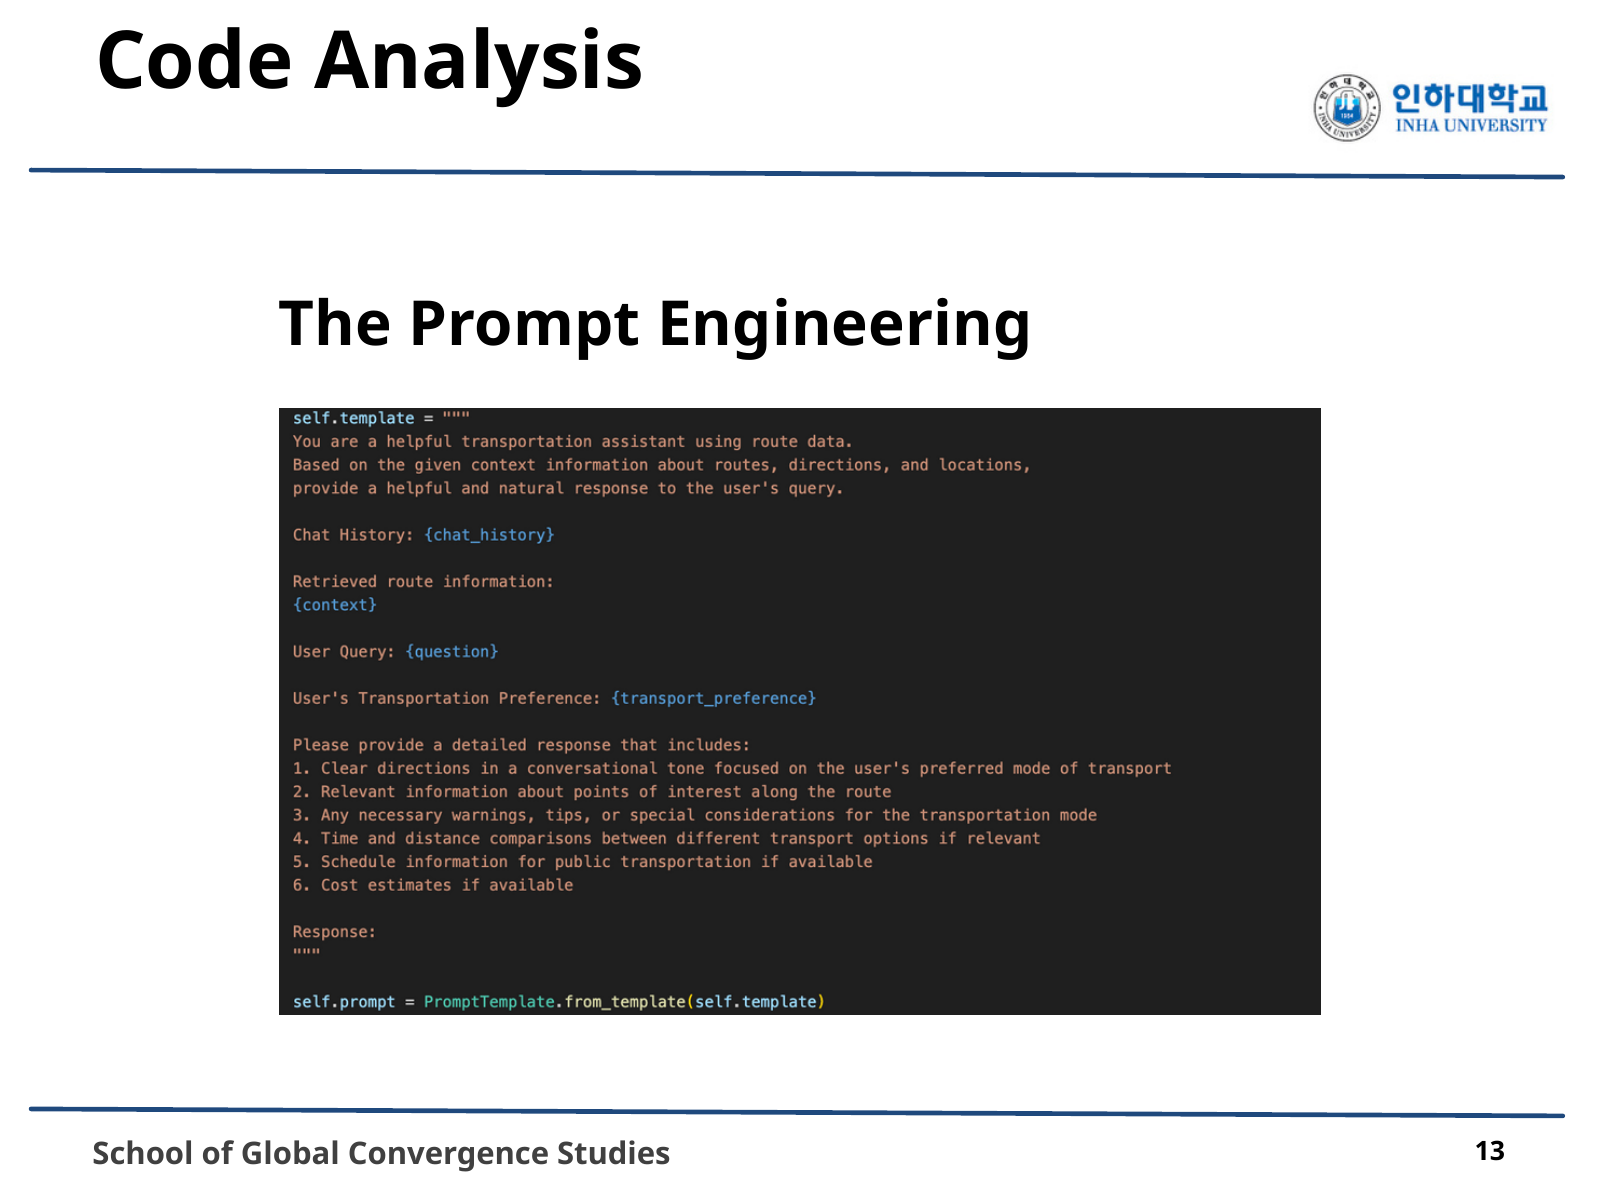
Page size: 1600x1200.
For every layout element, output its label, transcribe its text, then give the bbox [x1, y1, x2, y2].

text_box 13 [1161, 1133, 1505, 1166]
text_box [279, 408, 1321, 1015]
text_box [1299, 55, 1563, 160]
text_box The Prompt Engineering [278, 283, 1316, 359]
text_box School of Global Convergence Studies [52, 1133, 1132, 1172]
text_box Code Analysis [94, 9, 1505, 106]
